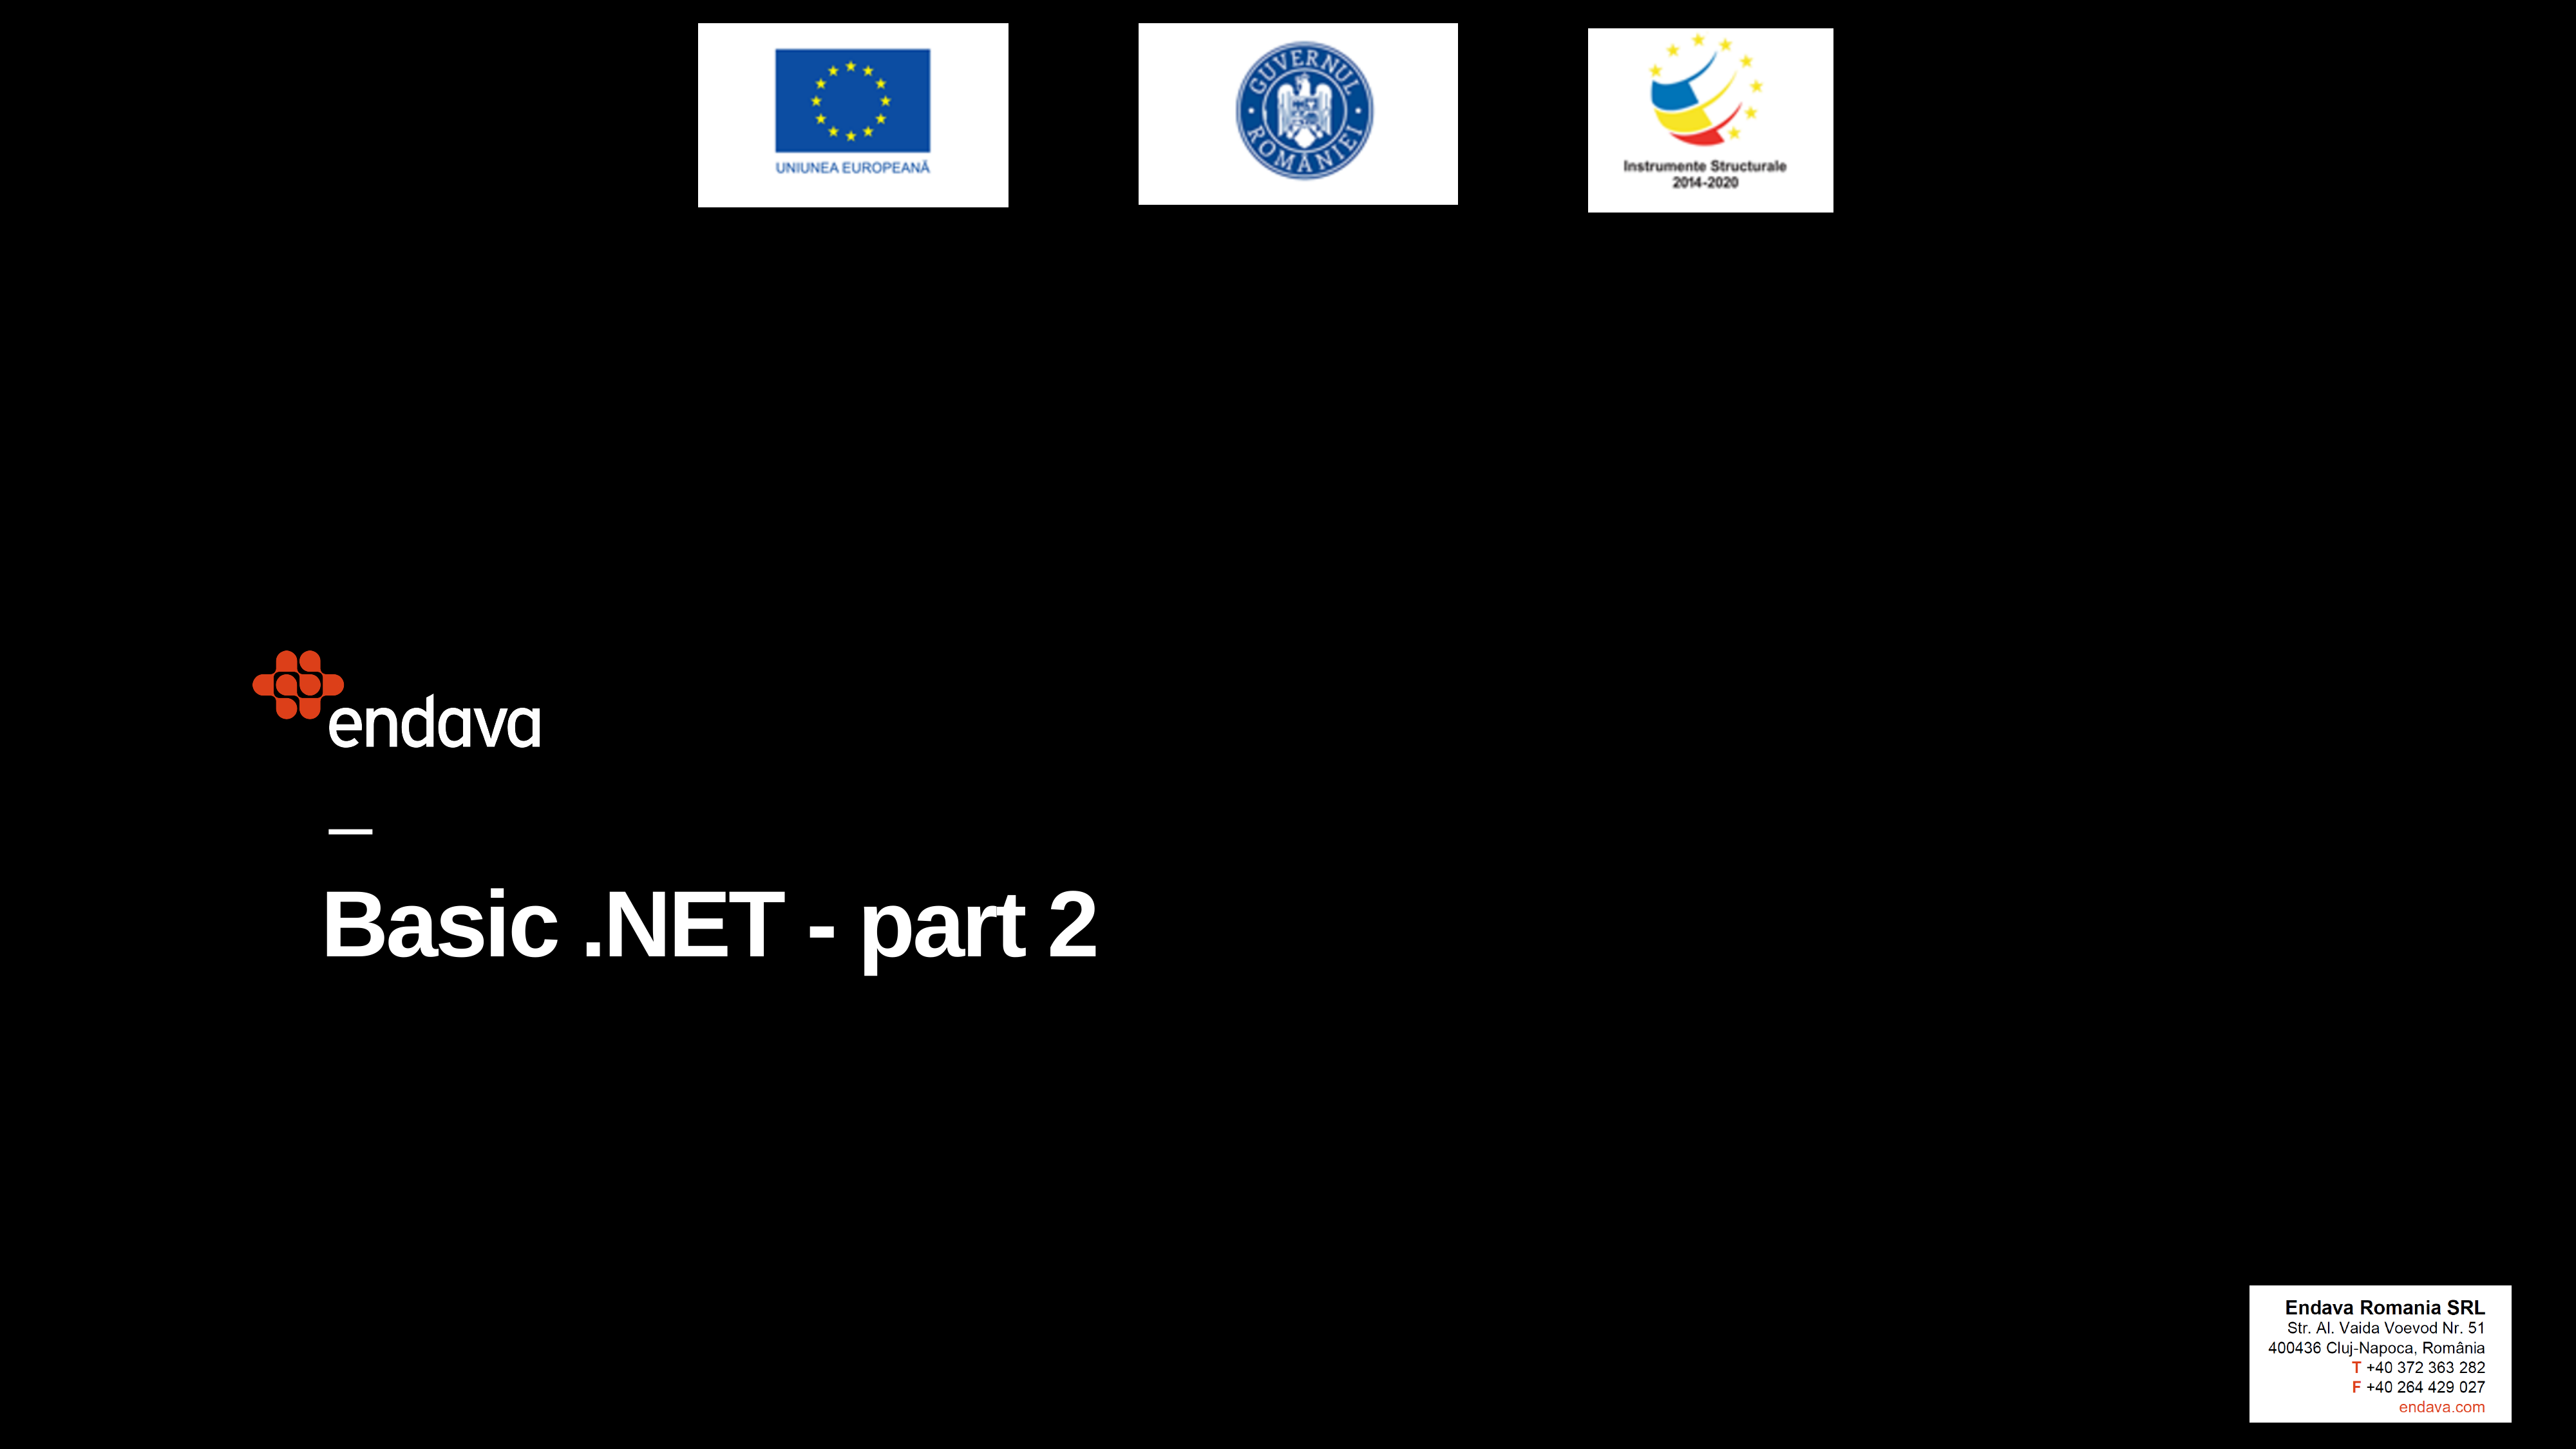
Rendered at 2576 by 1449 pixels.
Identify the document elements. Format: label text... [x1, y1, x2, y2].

picture [2249, 1285, 2512, 1423]
picture [1139, 23, 1458, 205]
text_box Basic .NET - part 2 [316, 879, 2494, 980]
picture [252, 650, 540, 748]
text_box [328, 829, 373, 835]
picture [698, 23, 1009, 207]
picture [1588, 28, 1833, 213]
